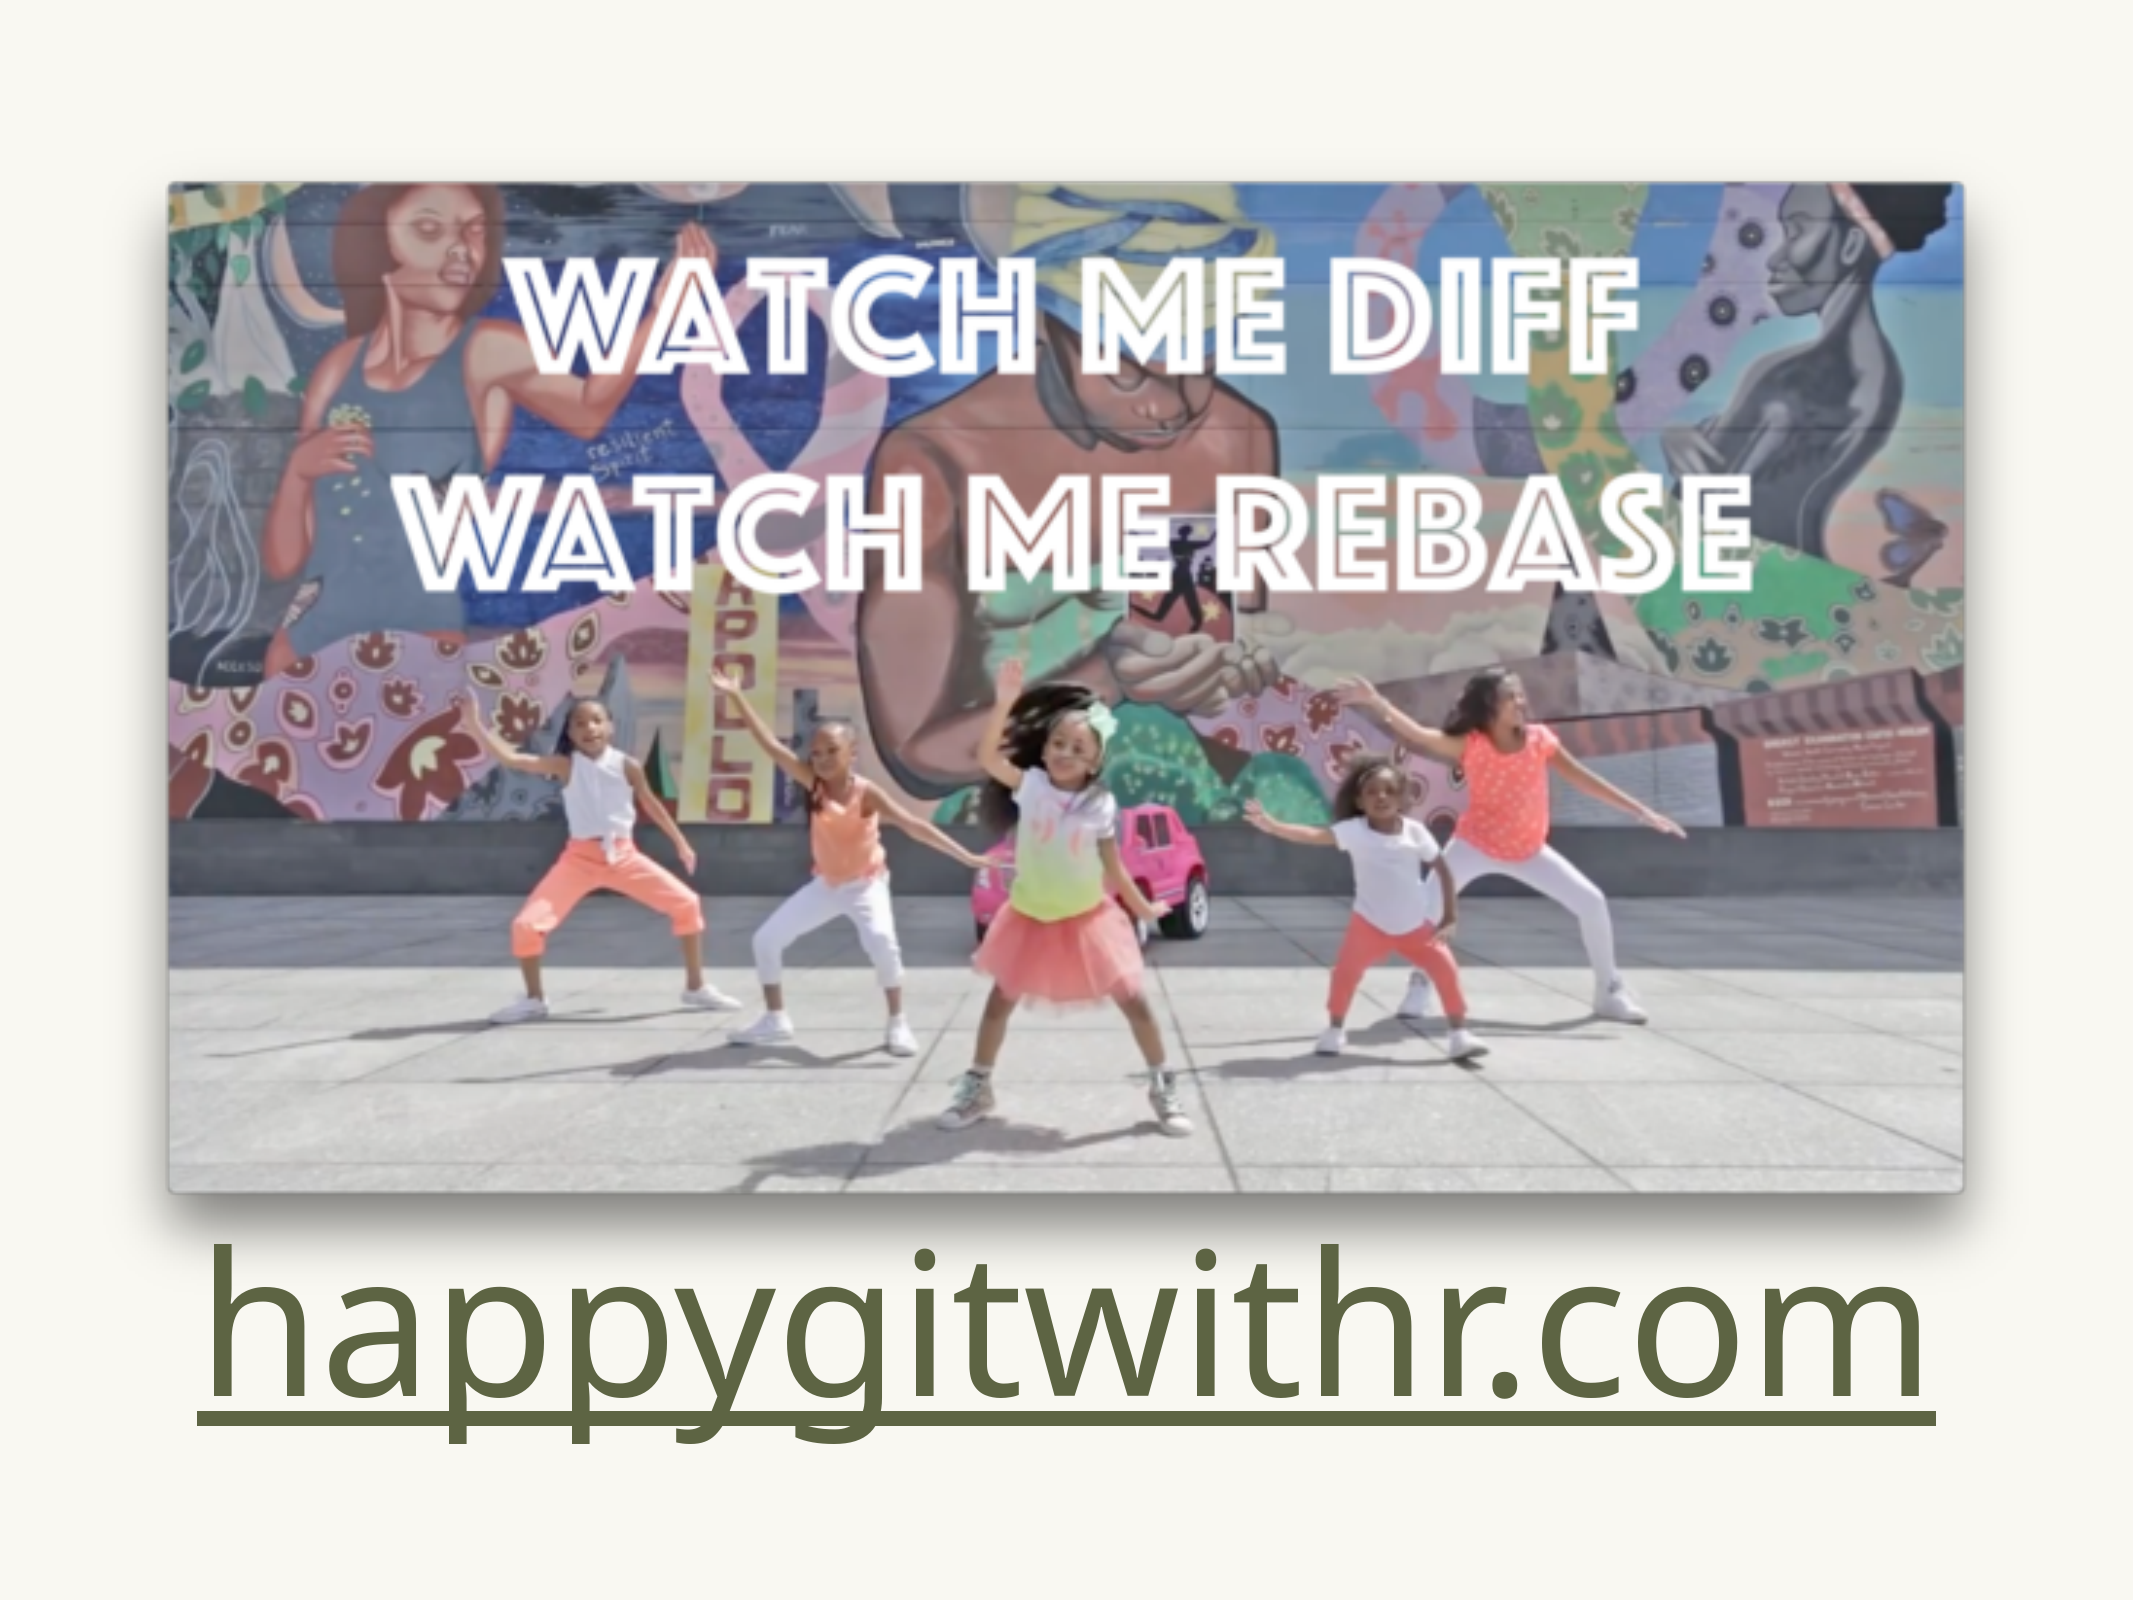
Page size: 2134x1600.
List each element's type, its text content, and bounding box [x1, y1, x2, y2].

text_box happygitwithr.com [188, 1306, 1945, 1477]
picture [90, 138, 2043, 1306]
